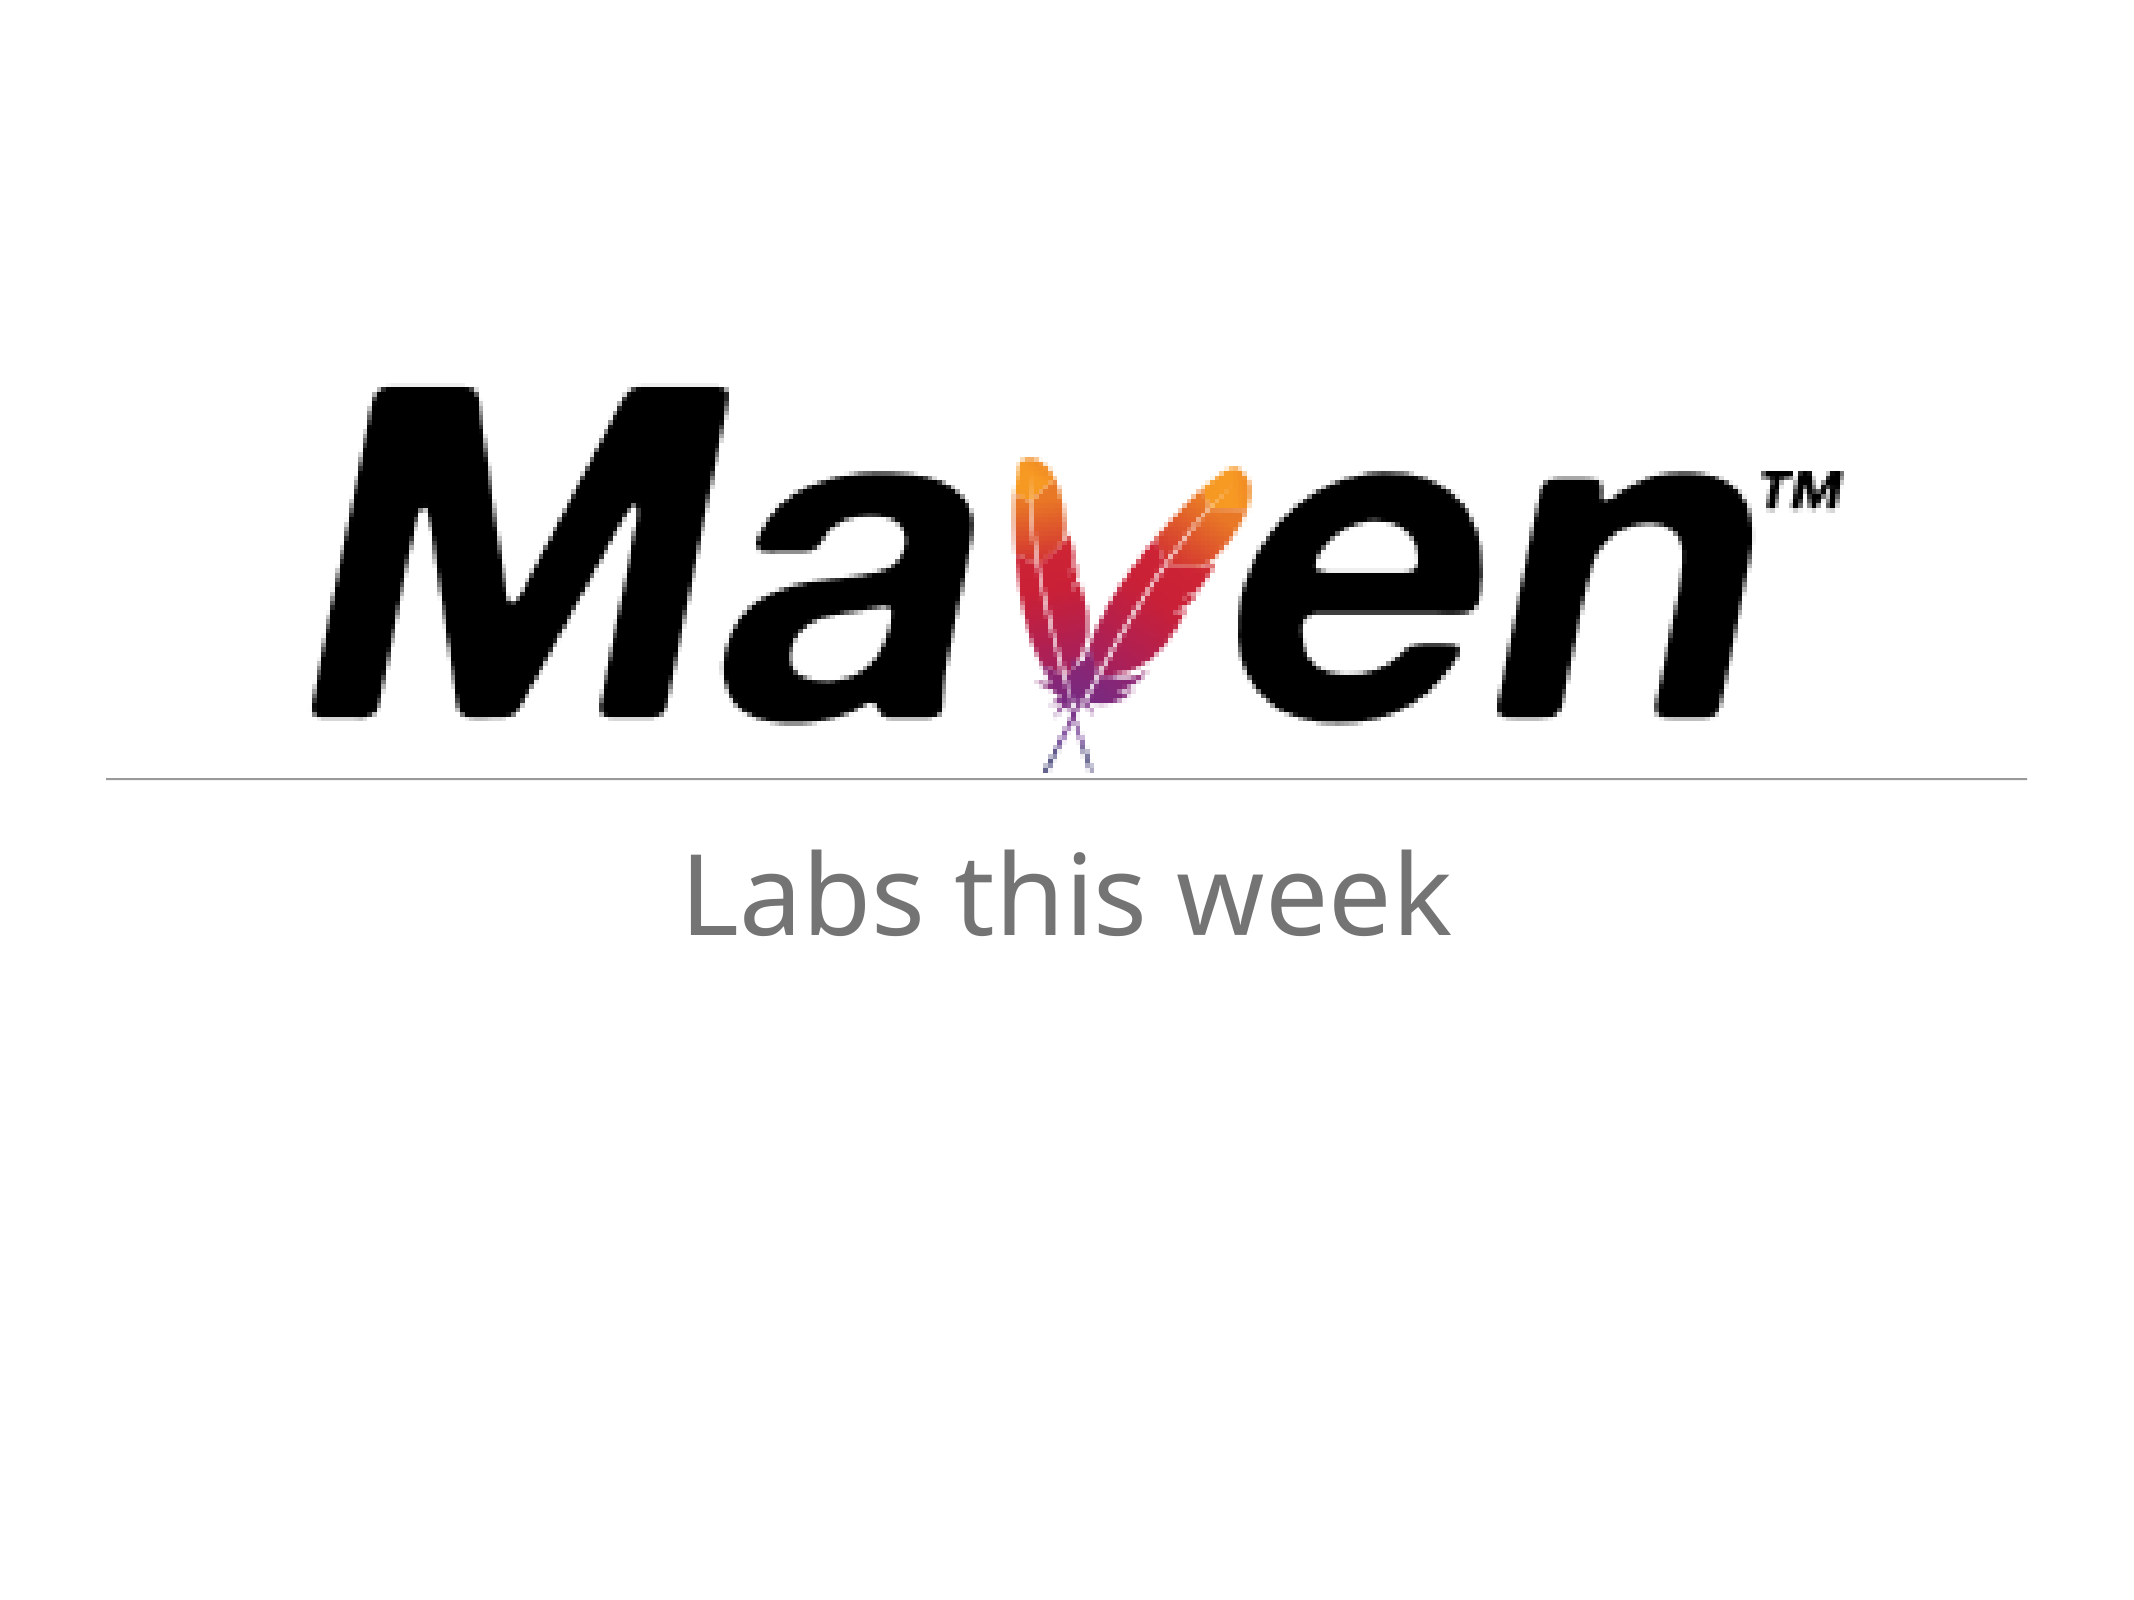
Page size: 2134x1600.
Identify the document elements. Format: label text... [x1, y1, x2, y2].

list Labs this week [93, 822, 2041, 1345]
picture [279, 374, 1854, 773]
